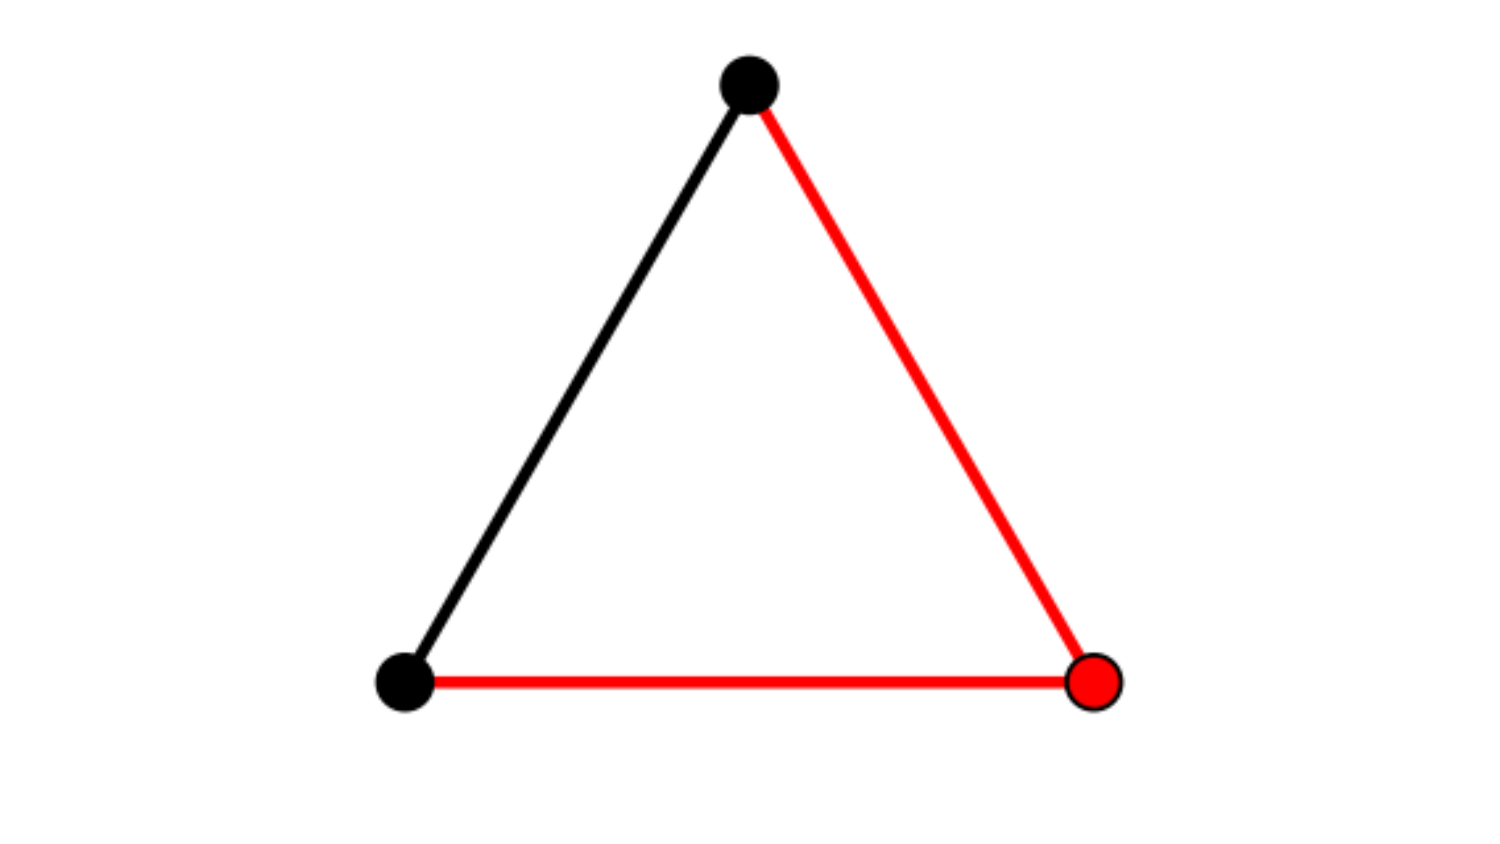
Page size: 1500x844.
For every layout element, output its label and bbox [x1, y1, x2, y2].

picture [264, 24, 1236, 820]
